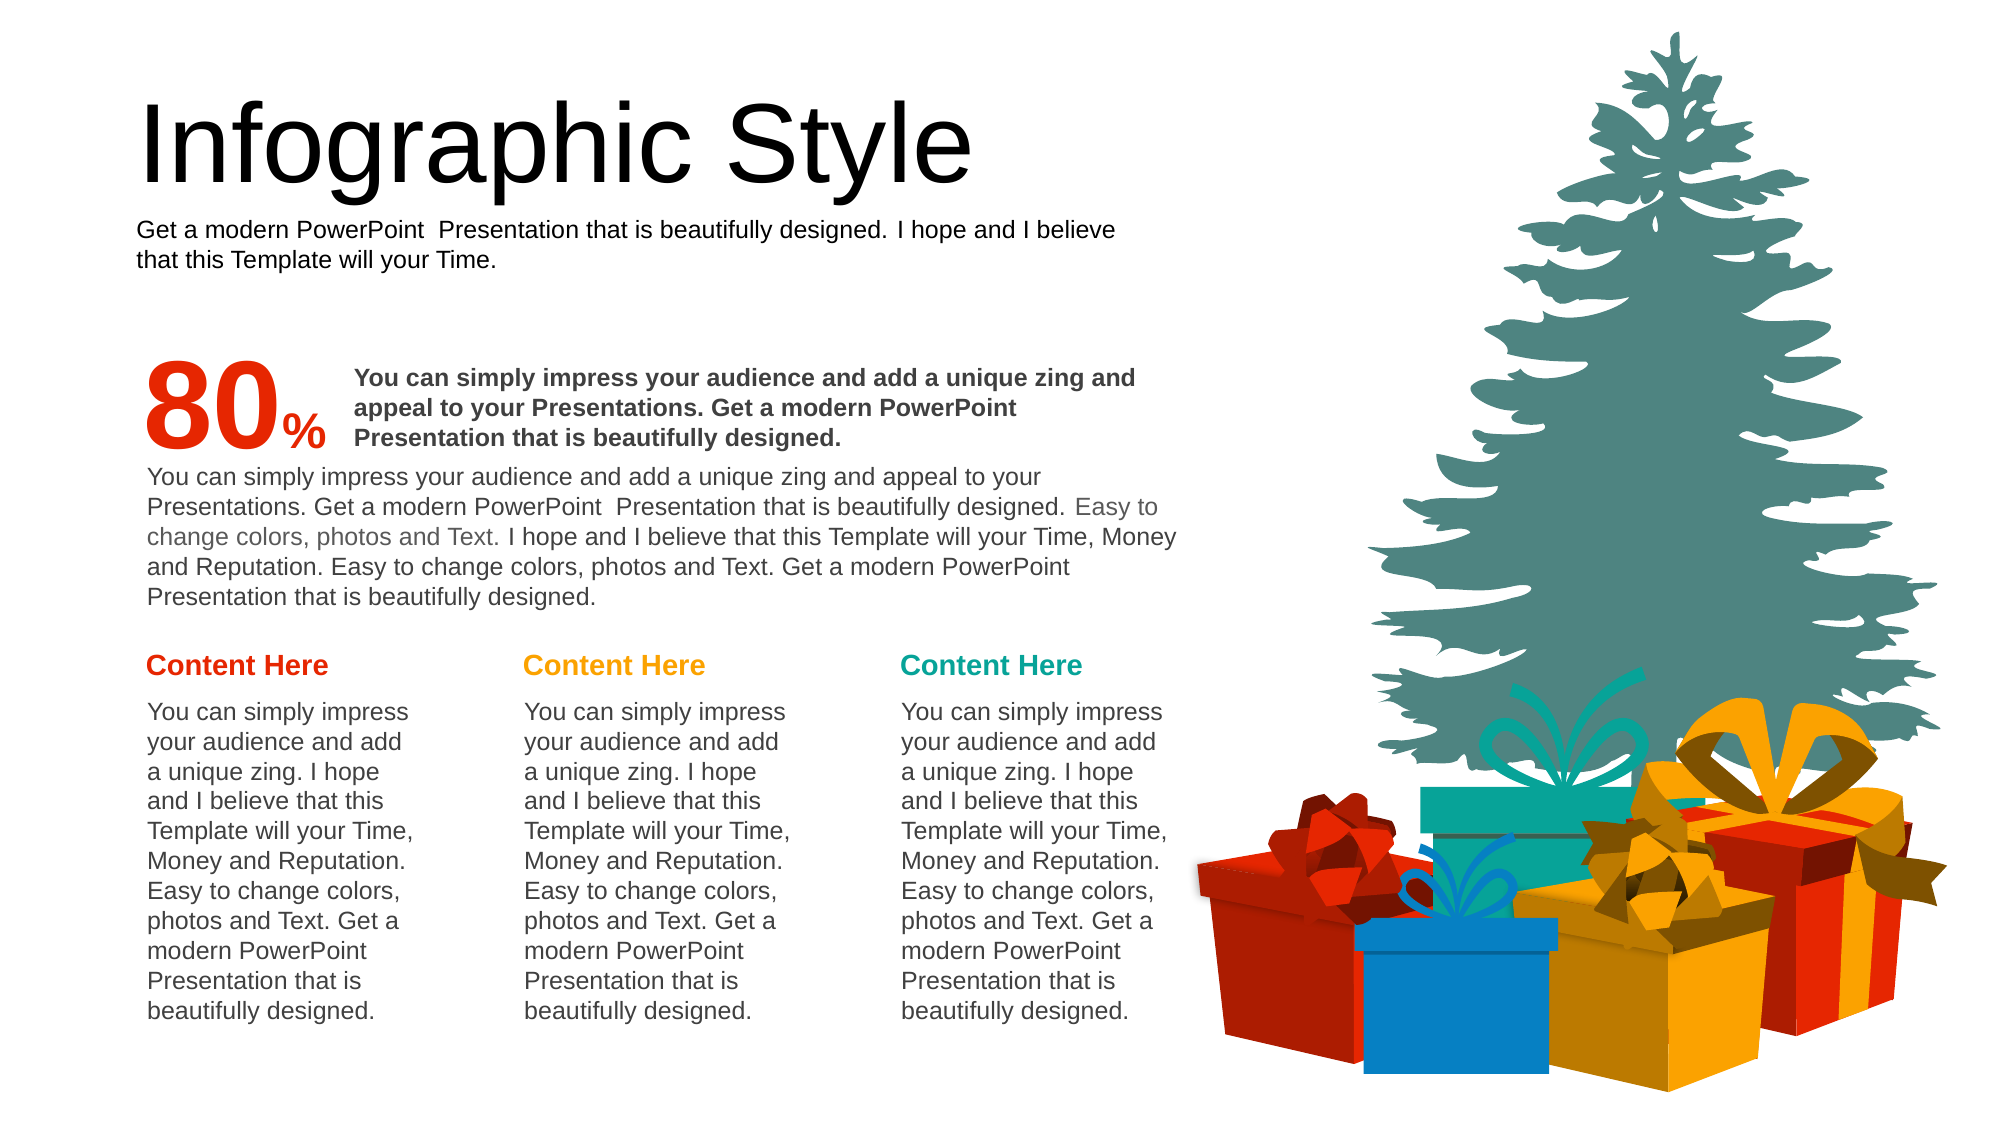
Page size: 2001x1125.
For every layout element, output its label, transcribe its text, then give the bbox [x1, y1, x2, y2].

text_box Get a modern PowerPoint Presentation that is beautifully designed. I hope and I believe that this Template will your Time. [121, 206, 1133, 282]
text_box You can simply impress your audience and add a unique zing and appeal to your Presentations. Get a modern PowerPoint Presentation that is beautifully designed. Easy to change colors, photos and Text. I hope and I believe that this Template will your Time, Money and Reputation. Easy to change colors, photos and Text. Get a modern PowerPoint Presentation that is beautifully designed. [132, 453, 1192, 618]
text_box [131, 638, 438, 1036]
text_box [508, 638, 815, 1036]
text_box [885, 638, 1192, 1036]
text_box Infographic Style [122, 63, 1139, 213]
text_box 80% [127, 316, 343, 481]
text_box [1192, 31, 1953, 1094]
text_box You can simply impress your audience and add a unique zing and appeal to your Presentations. Get a modern PowerPoint Presentation that is beautifully designed. [339, 353, 1192, 453]
